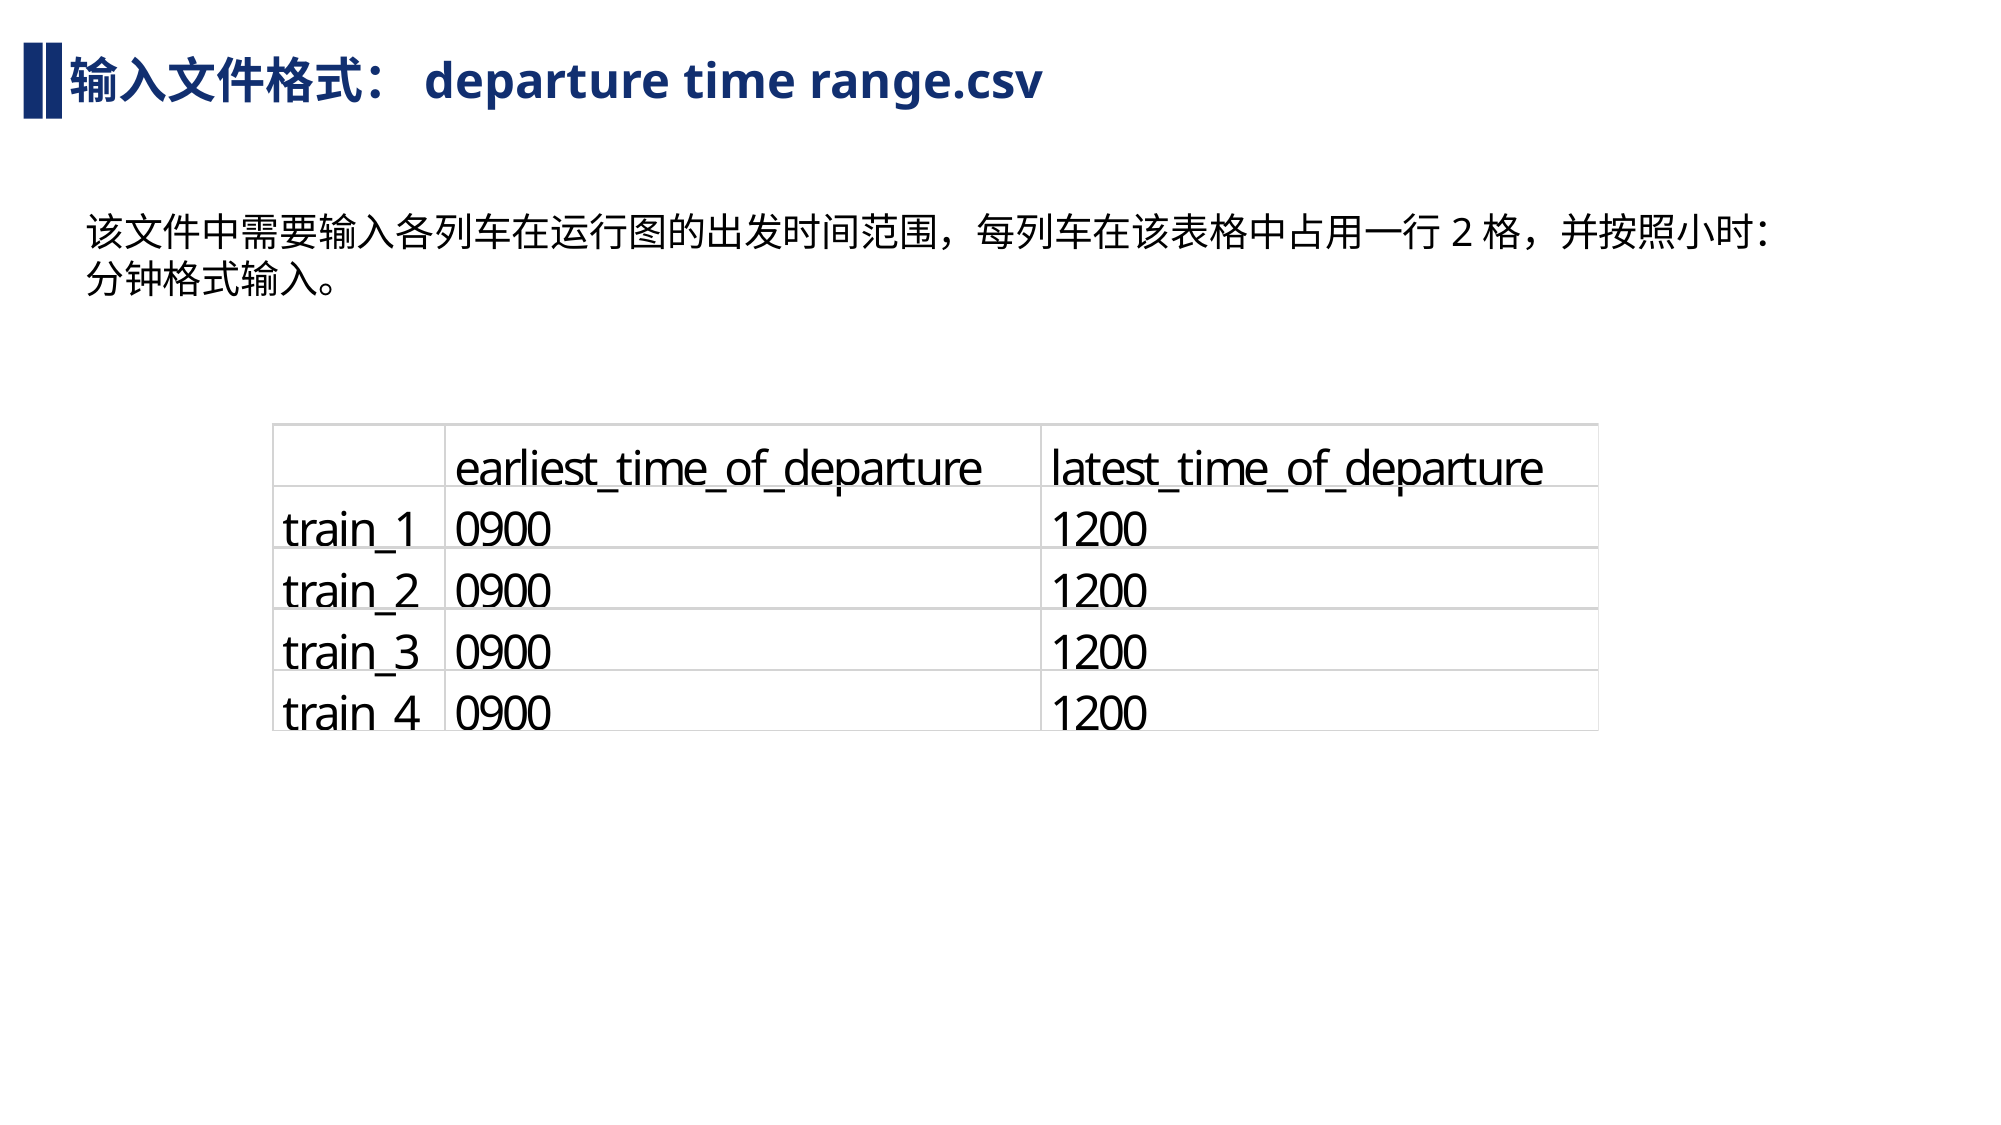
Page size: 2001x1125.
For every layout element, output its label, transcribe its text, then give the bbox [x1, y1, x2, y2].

picture [271, 423, 1602, 733]
text_box [45, 42, 63, 120]
text_box 输入文件格式：departure time range.csv [63, 42, 1189, 117]
text_box [22, 42, 44, 120]
text_box 该文件中需要输入各列车在运行图的出发时间范围，每列车在该表格中占用一行2格，并按照小时：分钟格式输入。 [70, 200, 1819, 309]
